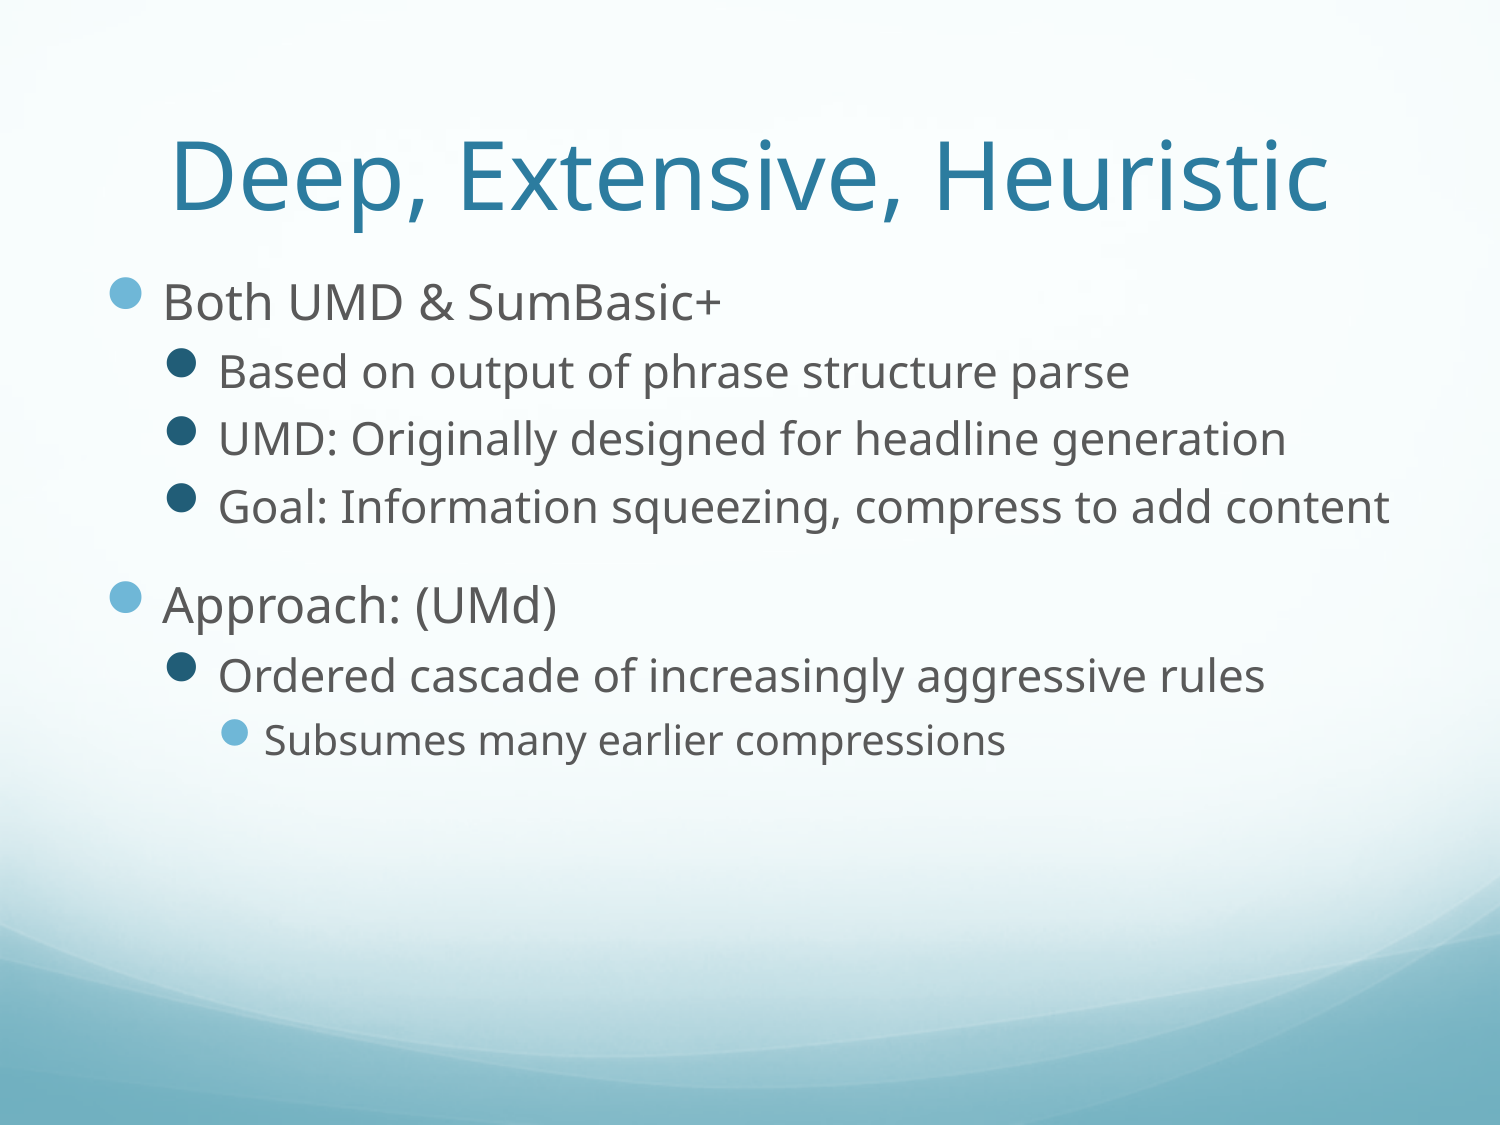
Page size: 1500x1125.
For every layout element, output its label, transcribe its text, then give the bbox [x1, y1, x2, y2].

title Deep, Extensive, Heuristic [90, 17, 1410, 237]
list Both UMD & SumBasic+ Based on output of phrase structure parse UMD: Originally designed for headline generation Goal: Information squeezing, compress to add content Approach: (UMd) Ordered cascade of increasingly aggressive rules Subsumes many earlier compressions [90, 262, 1455, 975]
